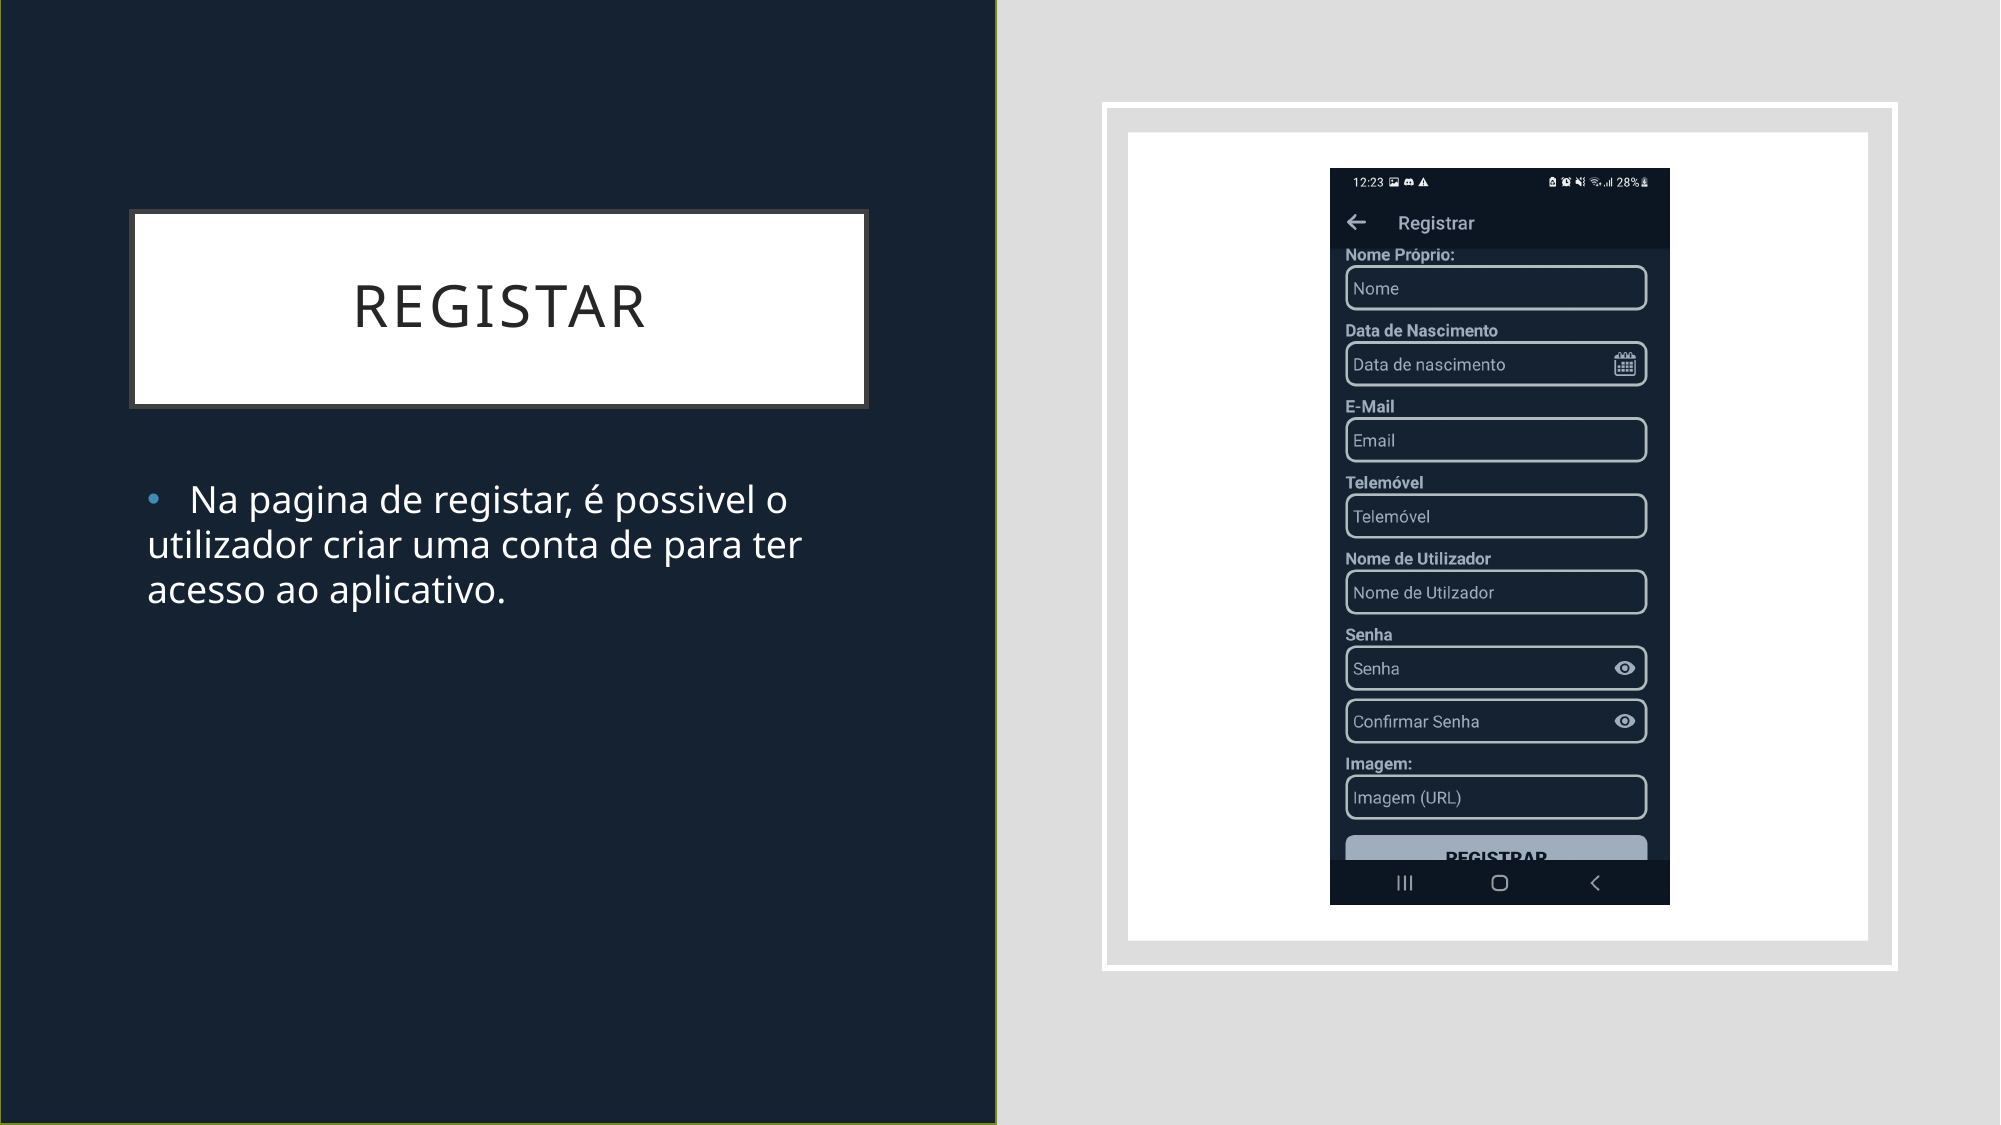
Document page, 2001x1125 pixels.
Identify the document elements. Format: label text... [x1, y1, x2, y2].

picture [1330, 168, 1670, 905]
text_box [1103, 104, 1896, 969]
text_box Na pagina de registar, é possivel o utilizador criar uma conta de para ter acesso ao aplicativo. [131, 468, 867, 968]
text_box [1127, 131, 1869, 942]
title Registar [129, 209, 869, 409]
text_box [0, 0, 997, 1125]
